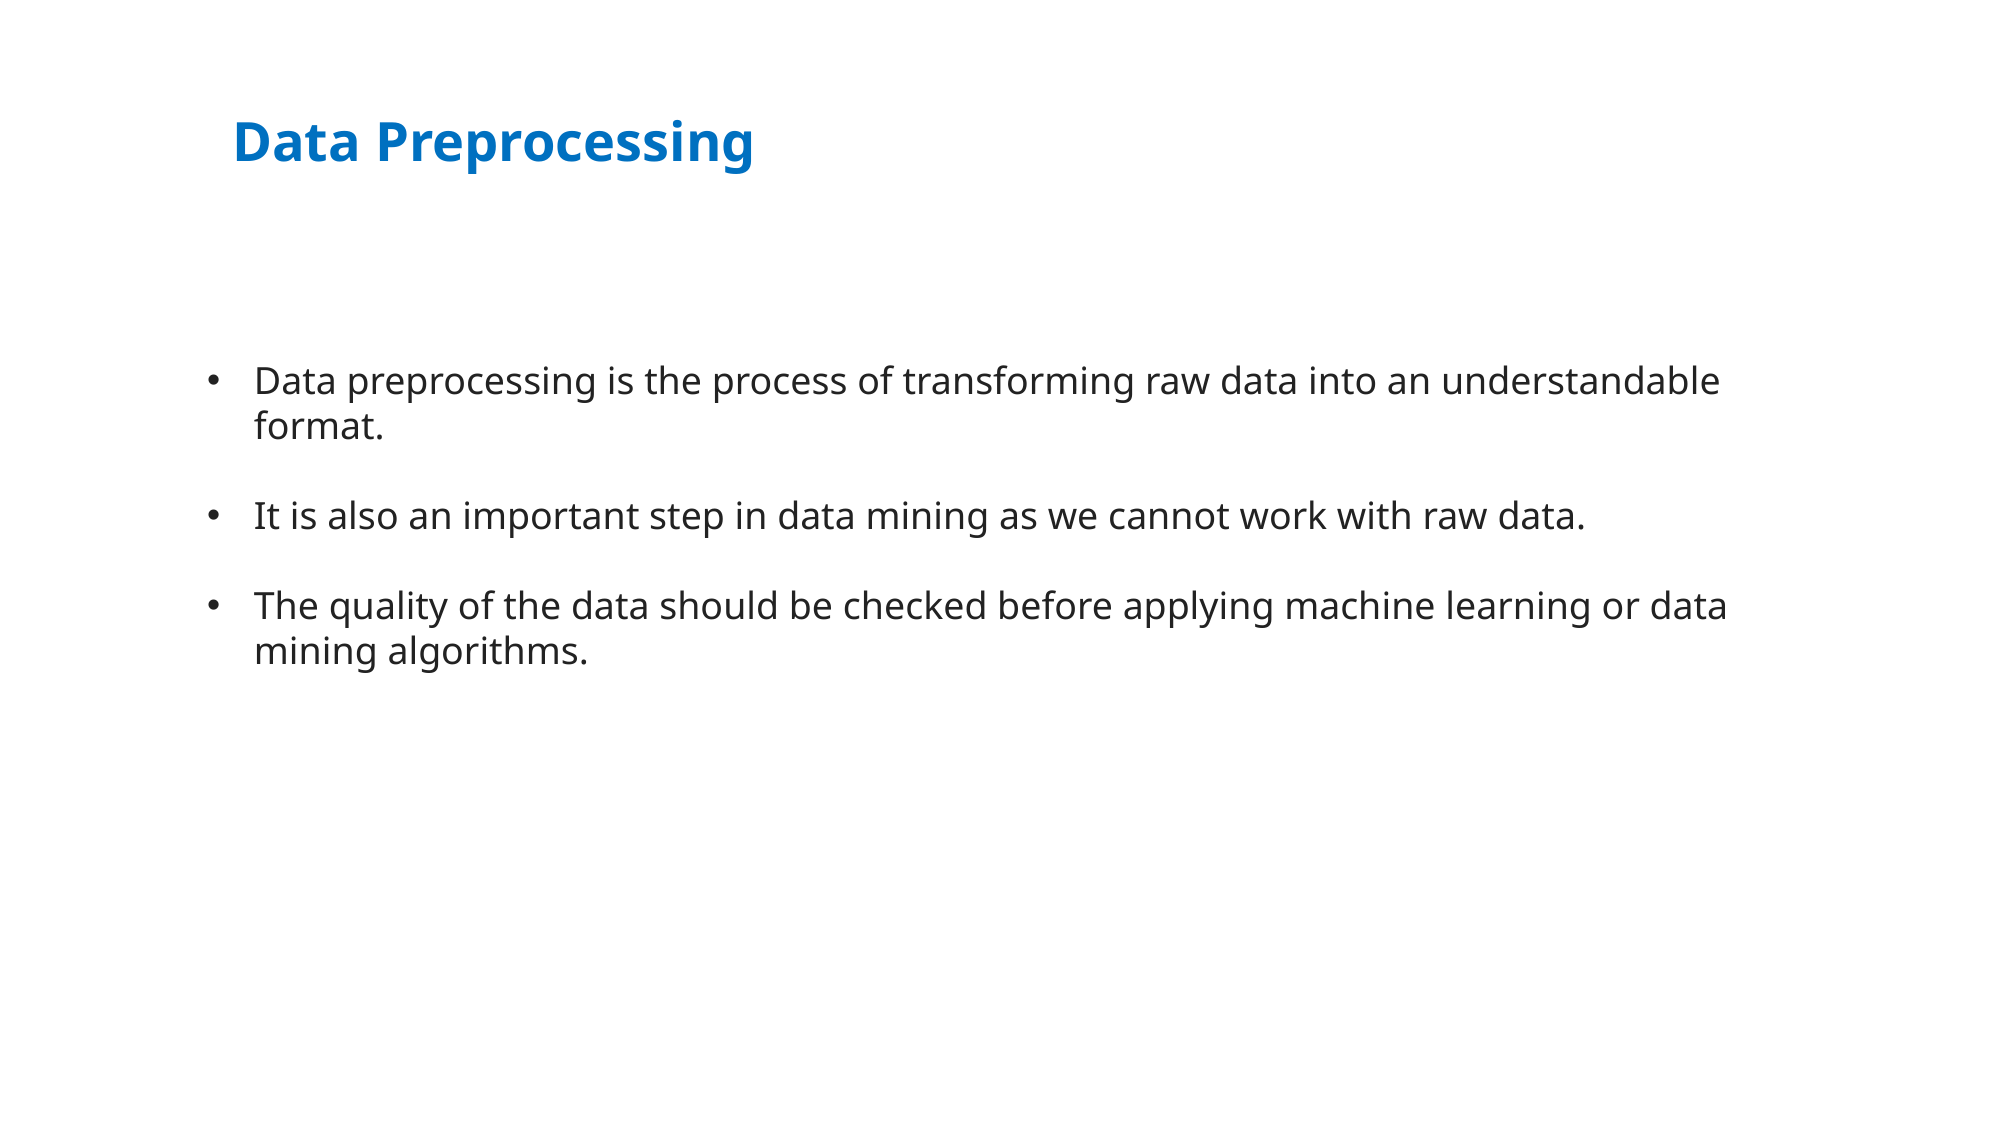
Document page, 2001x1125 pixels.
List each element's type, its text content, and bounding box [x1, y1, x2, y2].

text_box Data Preprocessing [217, 99, 975, 245]
text_box Data preprocessing is the process of transforming raw data into an understandable format. It is also an important step in data mining as we cannot work with raw data. The quality of the data should be checked before applying machine learning or data mining algorithms. [192, 349, 1783, 770]
